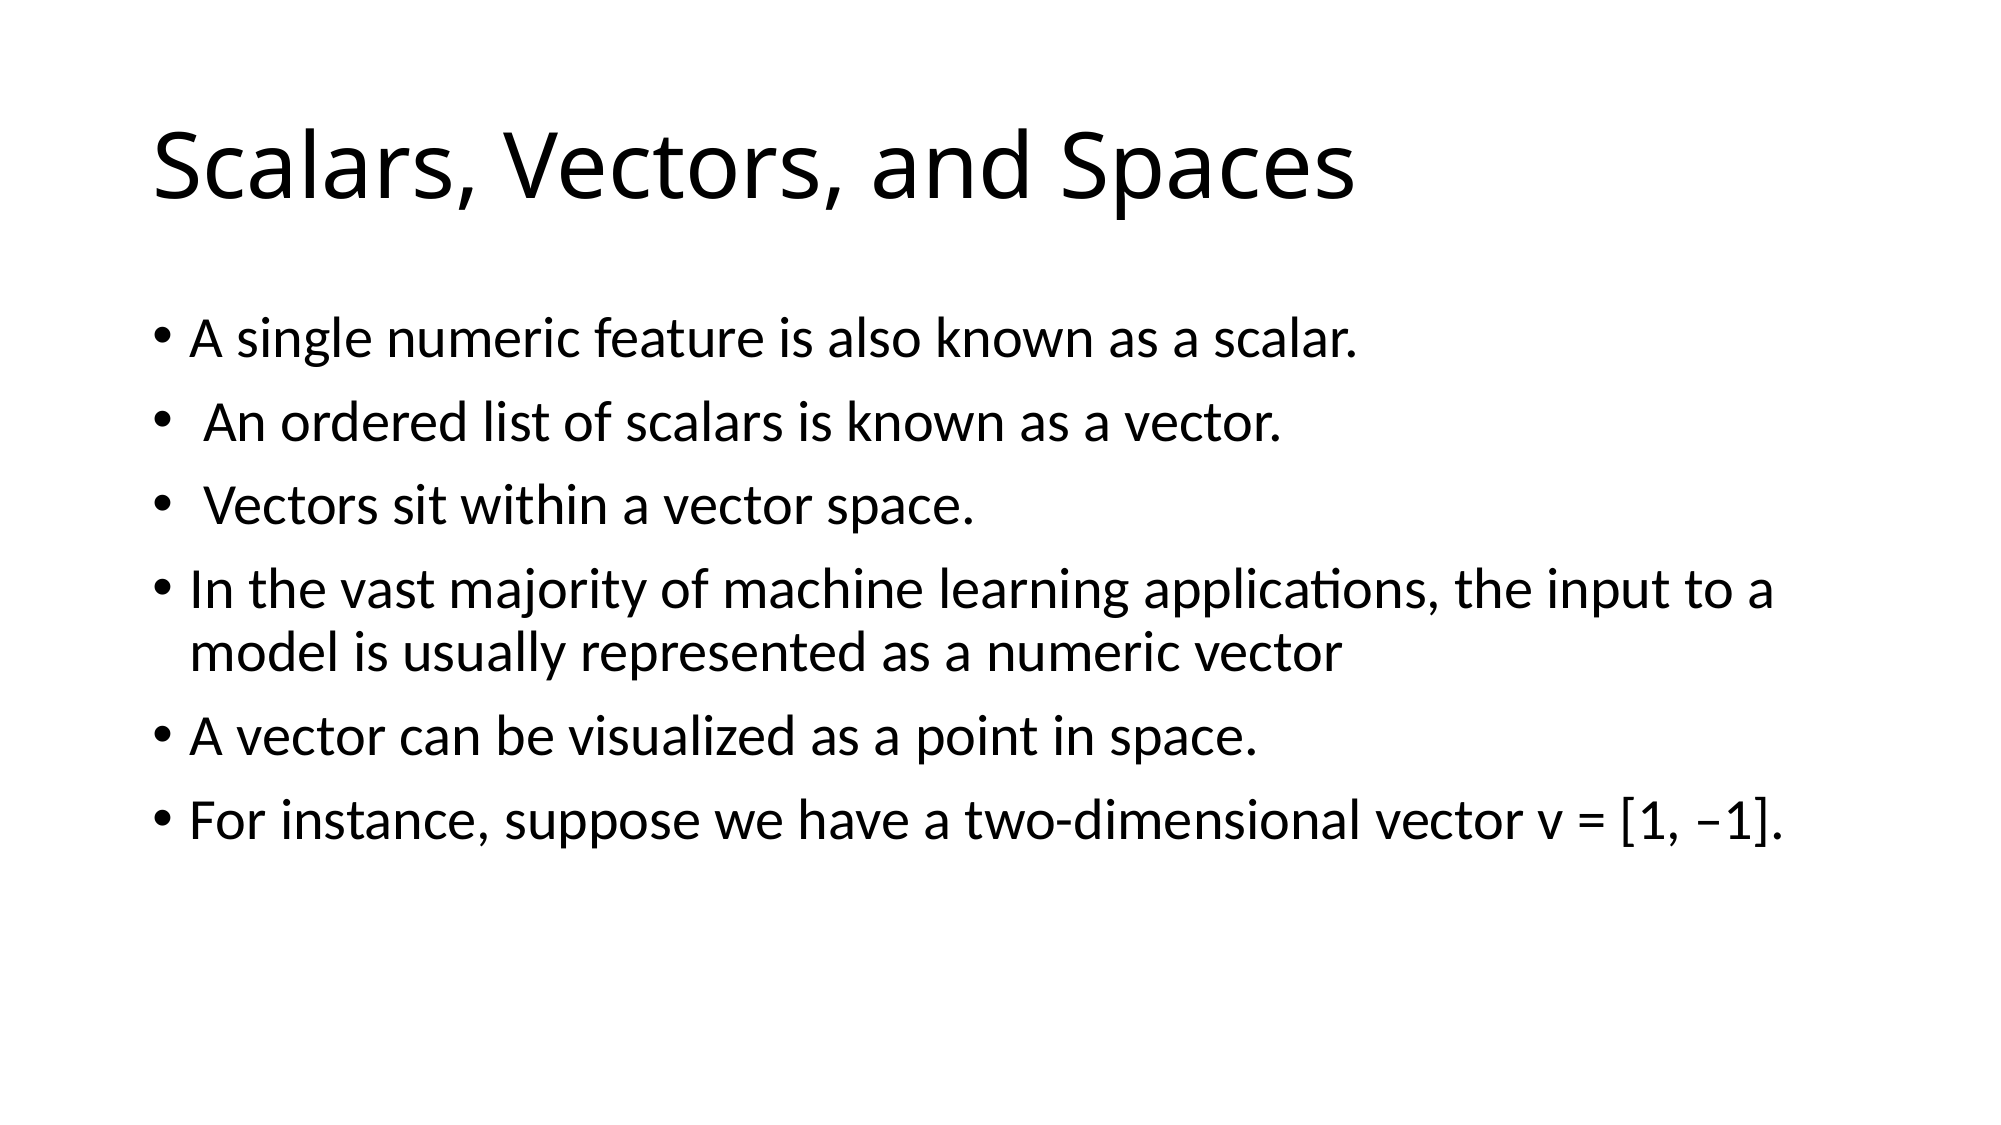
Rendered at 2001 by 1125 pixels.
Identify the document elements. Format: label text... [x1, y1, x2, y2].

list A single numeric feature is also known as a scalar. An ordered list of scalars is known as a vector. Vectors sit within a vector space. In the vast majority of machine learning applications, the input to a model is usually represented as a numeric vector A vector can be visualized as a point in space. For instance, suppose we have a two-dimensional vector v = [1, –1]. [137, 299, 1863, 1014]
title Scalars, Vectors, and Spaces [137, 59, 1863, 278]
